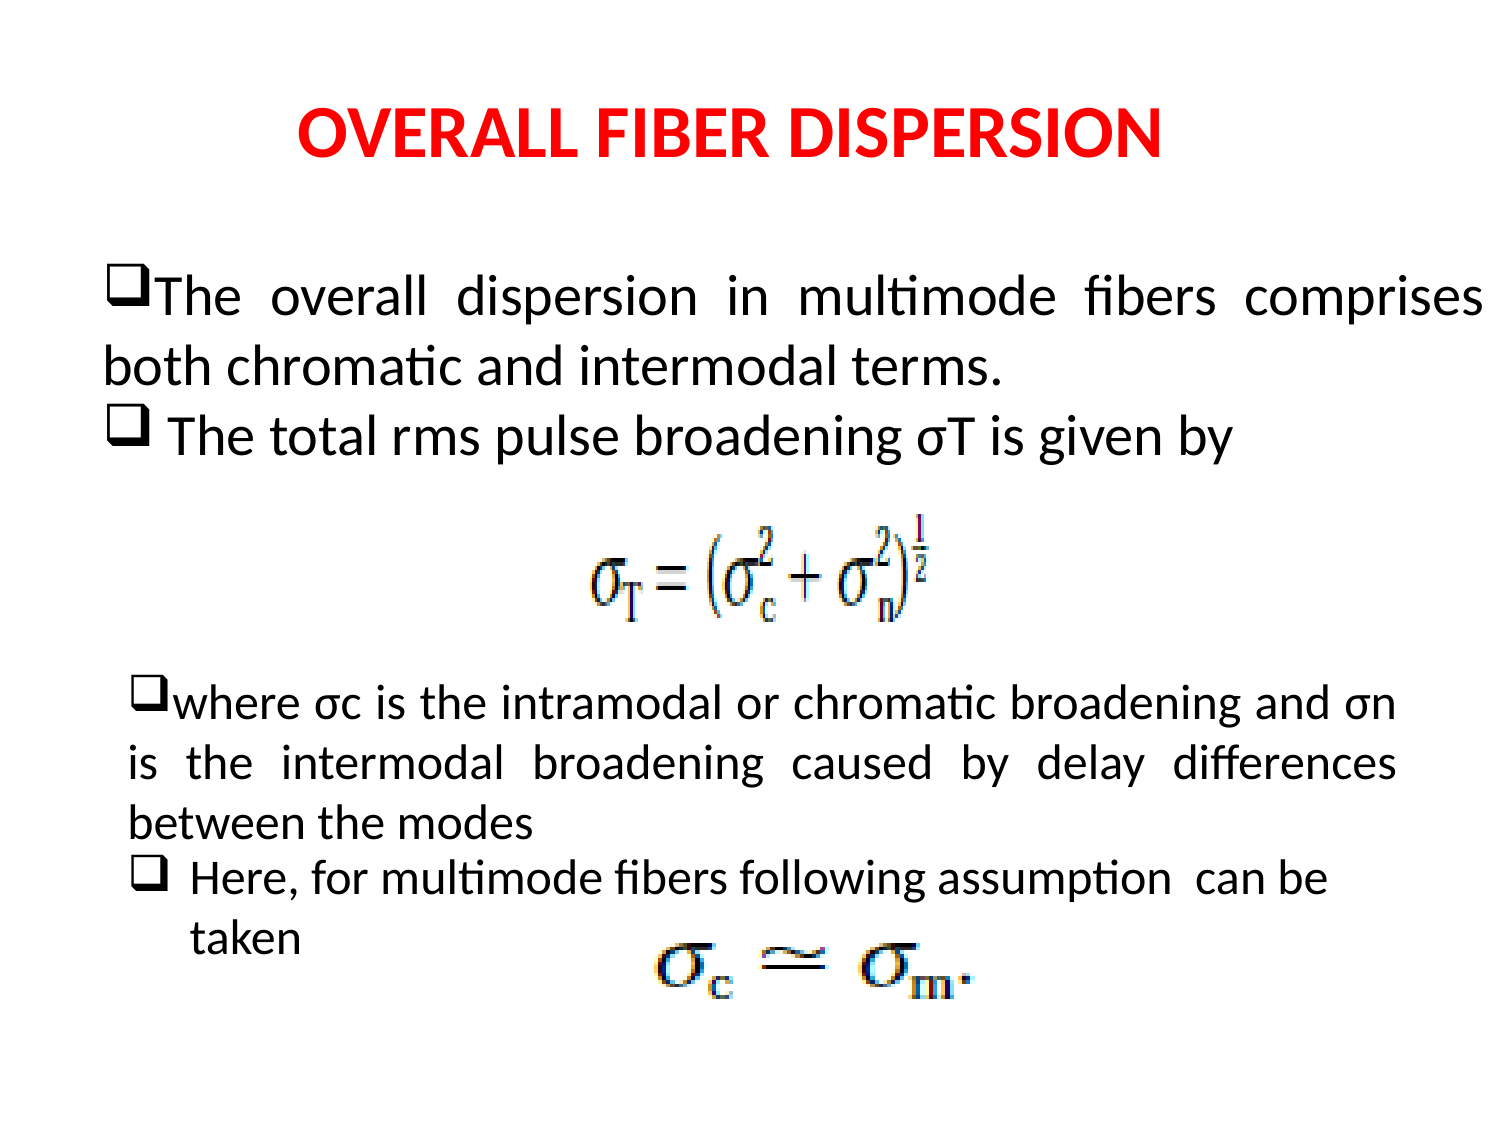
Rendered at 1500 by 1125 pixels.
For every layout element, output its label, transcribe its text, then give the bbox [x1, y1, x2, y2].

picture [562, 474, 976, 678]
text_box where σc is the intramodal or chromatic broadening and σn is the intermodal broadening caused by delay differences between the modes [112, 662, 1413, 918]
picture [649, 899, 976, 1026]
text_box The overall dispersion in multimode fibers comprises both chromatic and intermodal terms. The total rms pulse broadening σT is given by [87, 249, 1500, 545]
text_box Here, for multimode fibers following assumption can be taken [62, 837, 1350, 973]
text_box OVERALL FIBER DISPERSION [37, 74, 1425, 180]
